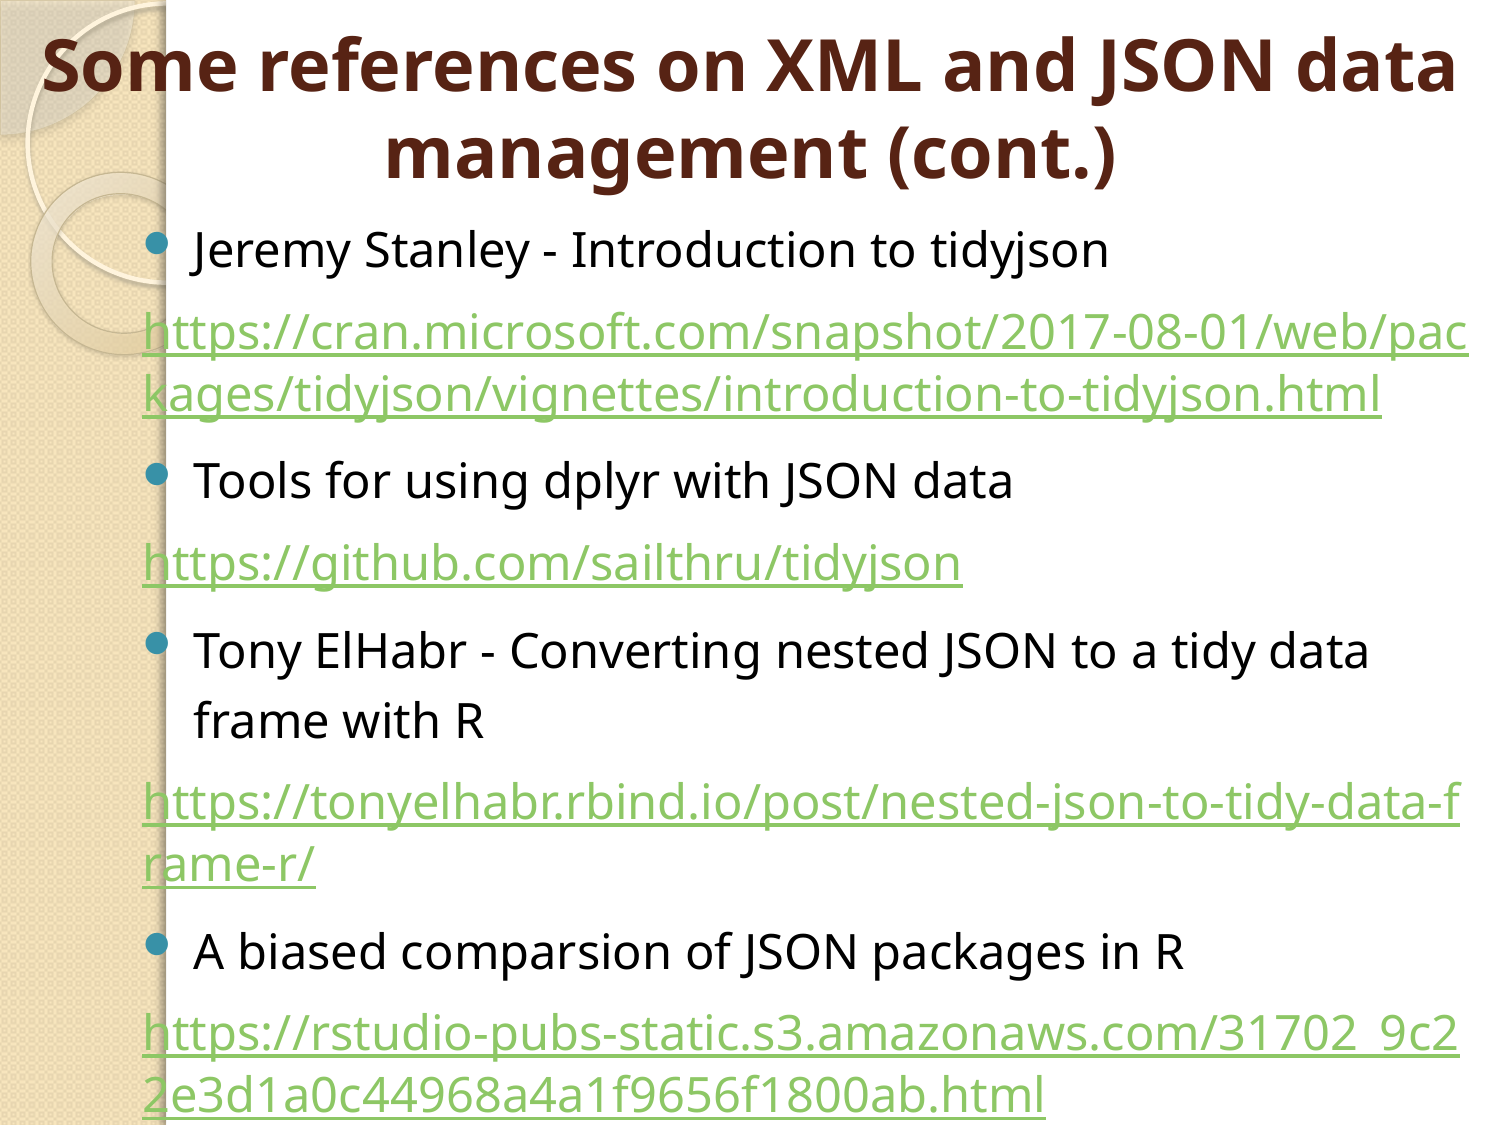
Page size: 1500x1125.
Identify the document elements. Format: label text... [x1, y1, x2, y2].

title Some references on XML and JSON data management (cont.) [0, 12, 1500, 200]
text_box Jeremy Stanley - Introduction to tidyjson https://cran.microsoft.com/snapshot/2017-08-01/web/packages/tidyjson/vignettes/introduction-to-tidyjson.html Tools for using dplyr with JSON data https://github.com/sailthru/tidyjson Tony ElHabr - Converting nested JSON to a tidy data frame with R https://tonyelhabr.rbind.io/post/nested-json-to-tidy-data-frame-r/ A biased comparsion of JSON packages in R https://rstudio-pubs-static.s3.amazonaws.com/31702_9c22e3d1a0c44968a4a1f9656f1800ab.html Drilling into non-rectangular data with purrr https://rensa.co/writing/drilling-into-non-rectangular-data-with-purrr/ [112, 200, 1488, 1125]
